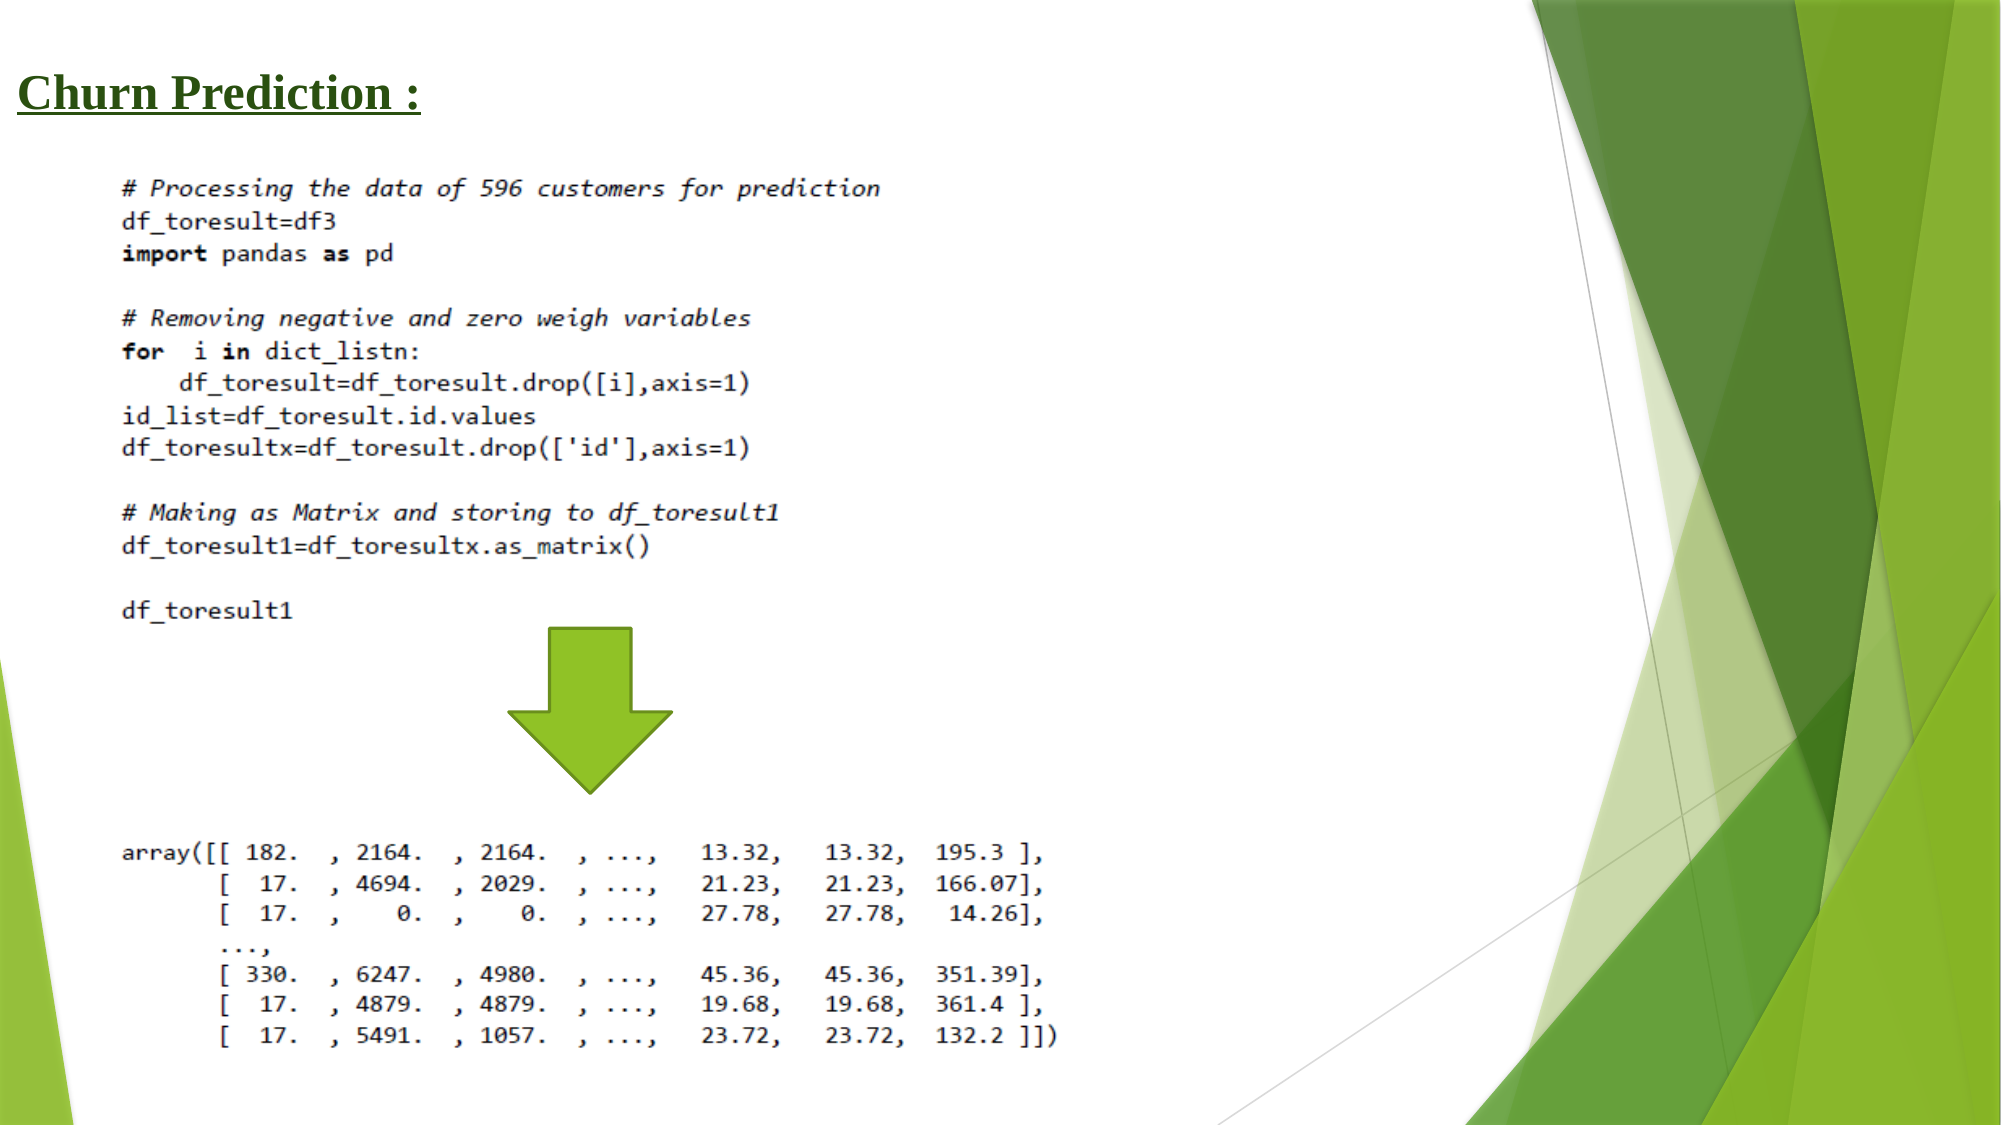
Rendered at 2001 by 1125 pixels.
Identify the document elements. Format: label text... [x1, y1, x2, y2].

text_box [507, 638, 674, 795]
text_box Churn Prediction : [2, 51, 437, 127]
picture [115, 820, 1155, 1088]
picture [115, 170, 1058, 629]
